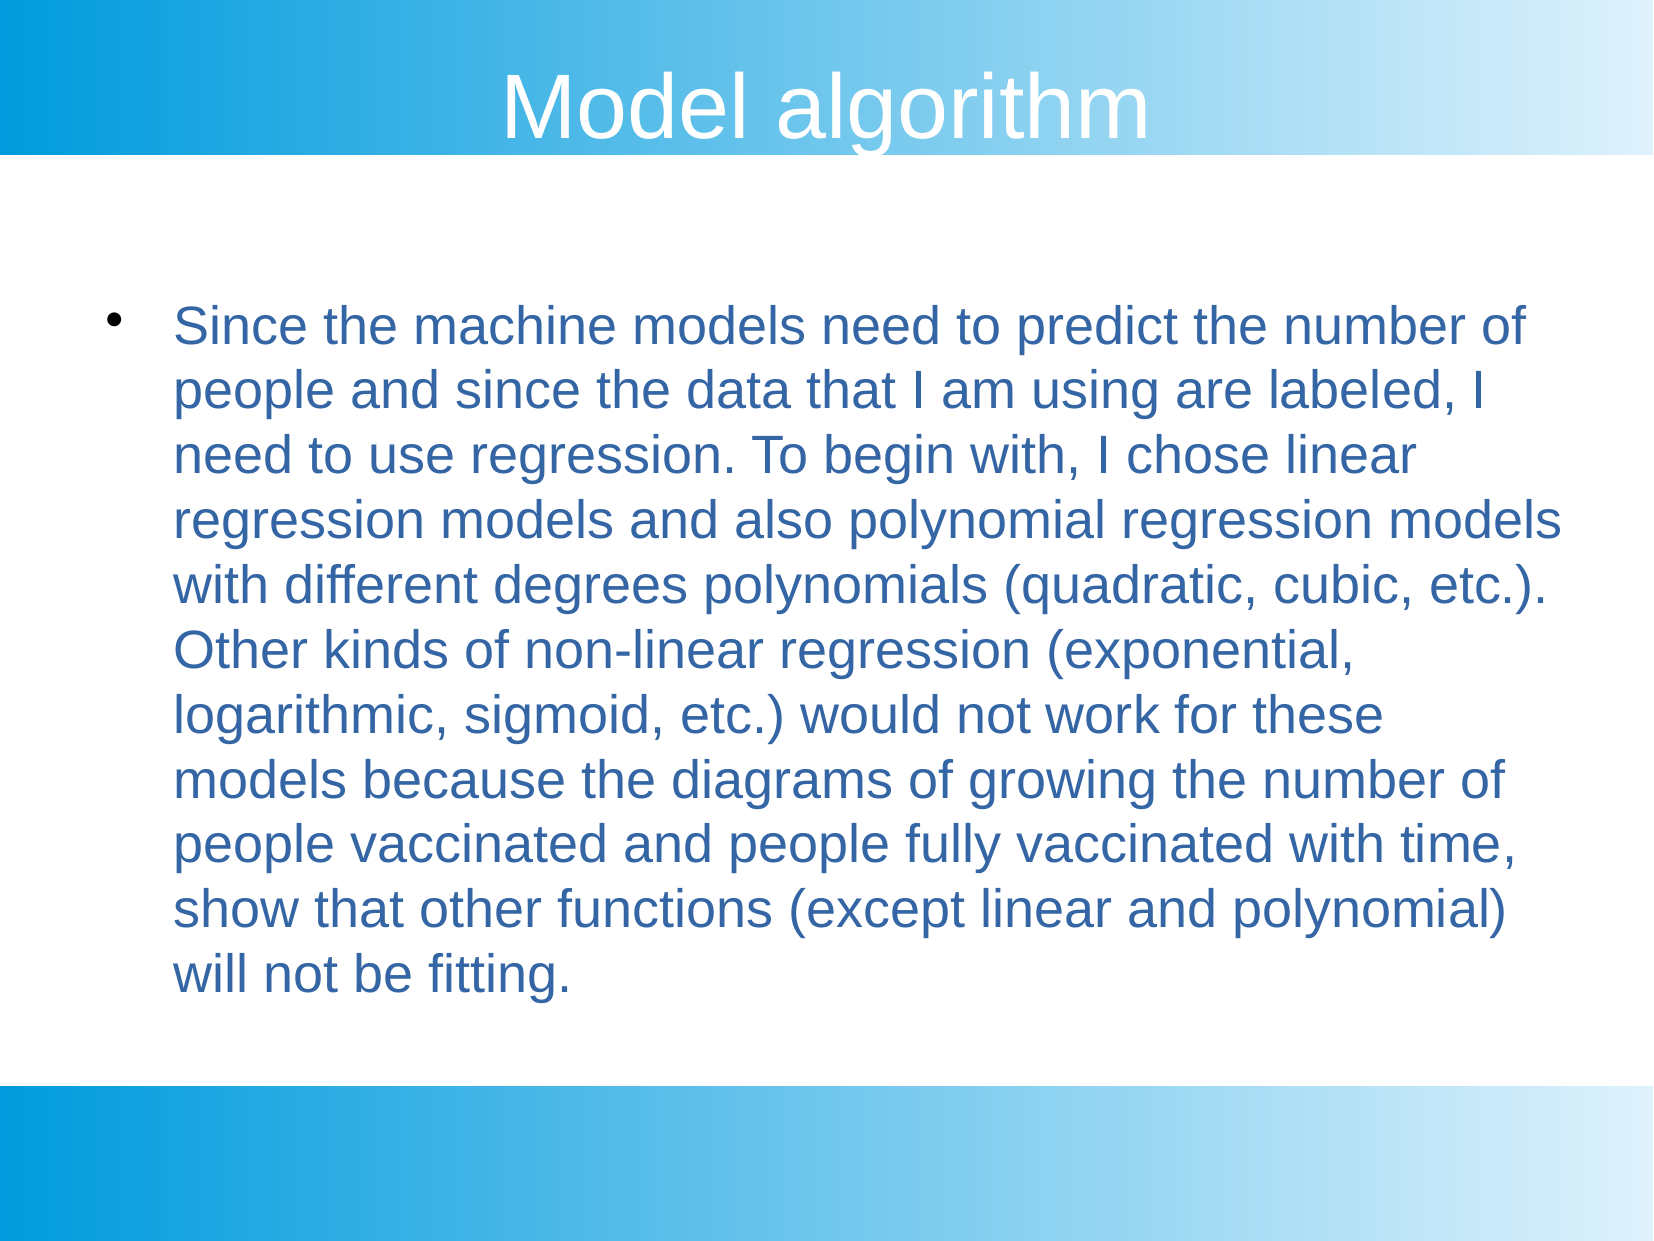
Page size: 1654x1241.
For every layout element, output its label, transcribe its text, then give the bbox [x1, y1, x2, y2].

text_box Model algorithm [82, 0, 1571, 206]
text_box Since the machine models need to predict the number of people and since the data that I am using are labeled, I need to use regression. To begin with, I chose linear regression models and also polynomial regression models with different degrees polynomials (quadratic, cubic, etc.). Other kinds of non-linear regression (exponential, logarithmic, sigmoid, etc.) would not work for these models because the diagrams of growing the number of people vaccinated and people fully vaccinated with time, show that other functions (except linear and polynomial) will not be fitting. [82, 290, 1571, 1010]
